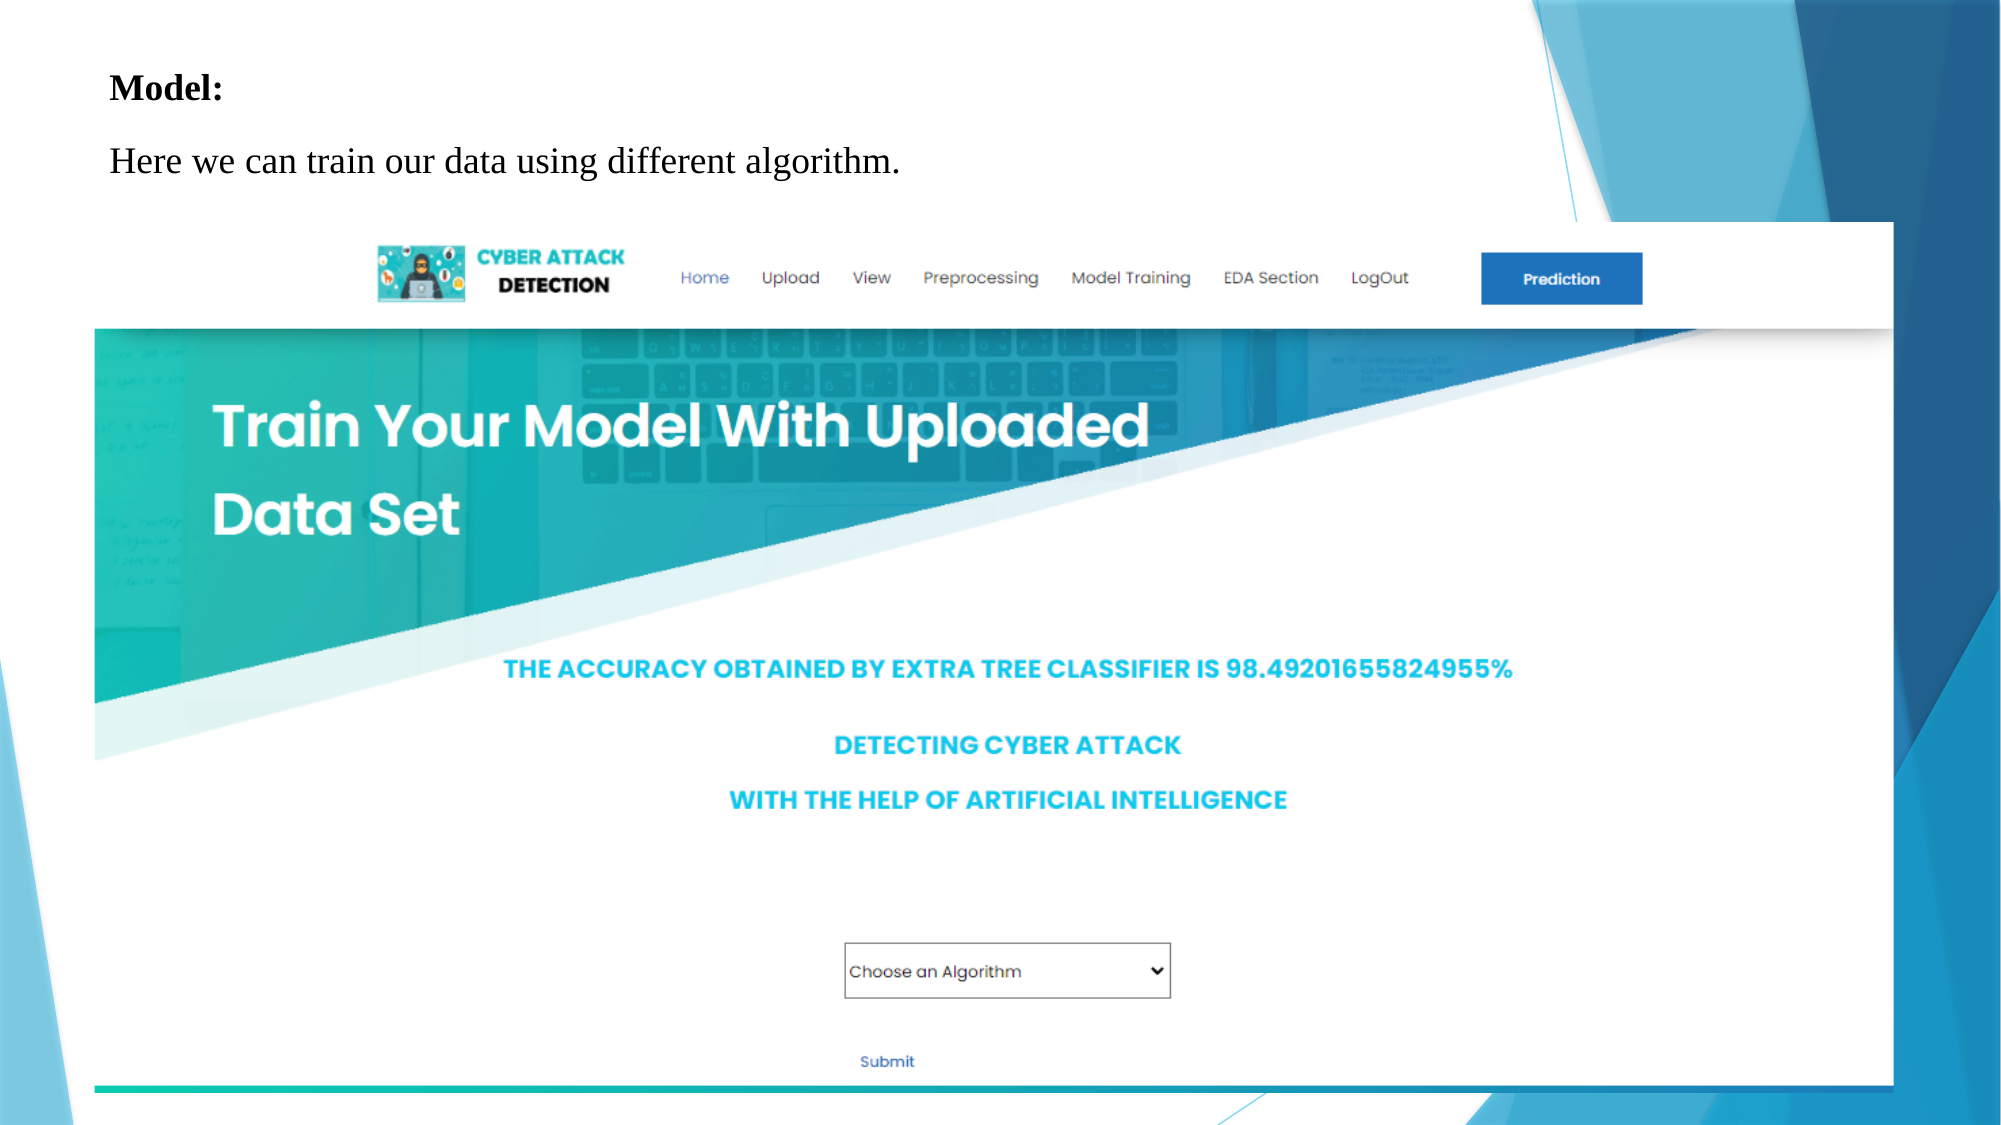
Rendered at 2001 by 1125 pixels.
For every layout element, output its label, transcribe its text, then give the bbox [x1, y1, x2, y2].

text_box Model: Here we can train our data using different algorithm. [94, 49, 1095, 189]
picture [94, 222, 1895, 1093]
